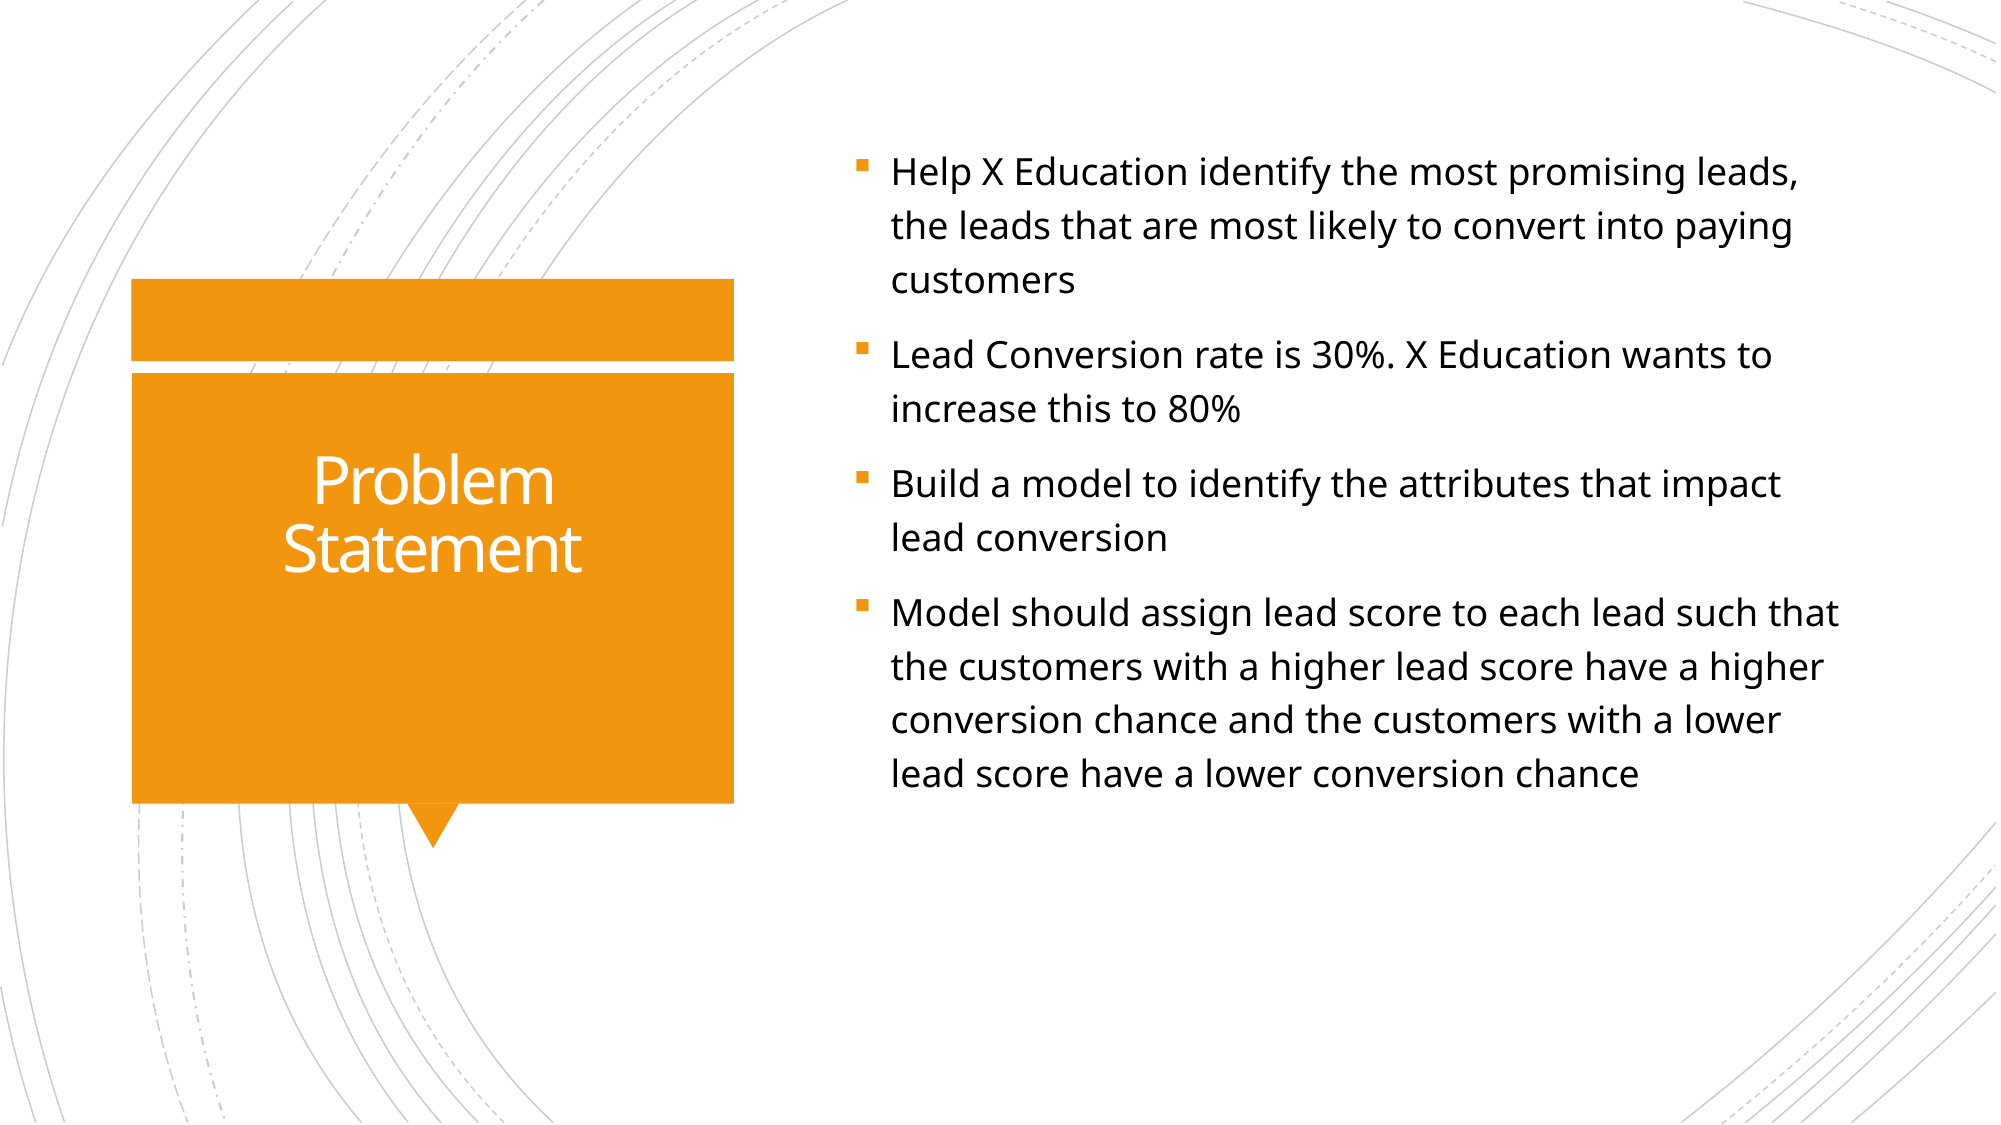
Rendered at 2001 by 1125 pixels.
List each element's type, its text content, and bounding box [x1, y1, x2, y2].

title Problem Statement [145, 385, 721, 587]
list Help X Education identify the most promising leads, the leads that are most likely to convert into paying customers Lead Conversion rate is 30%. X Education wants to increase this to 80% Build a model to identify the attributes that impact lead conversion Model should assign lead score to each lead such that the customers with a higher lead score have a higher conversion chance and the customers with a lower lead score have a lower conversion chance [838, 131, 1868, 993]
